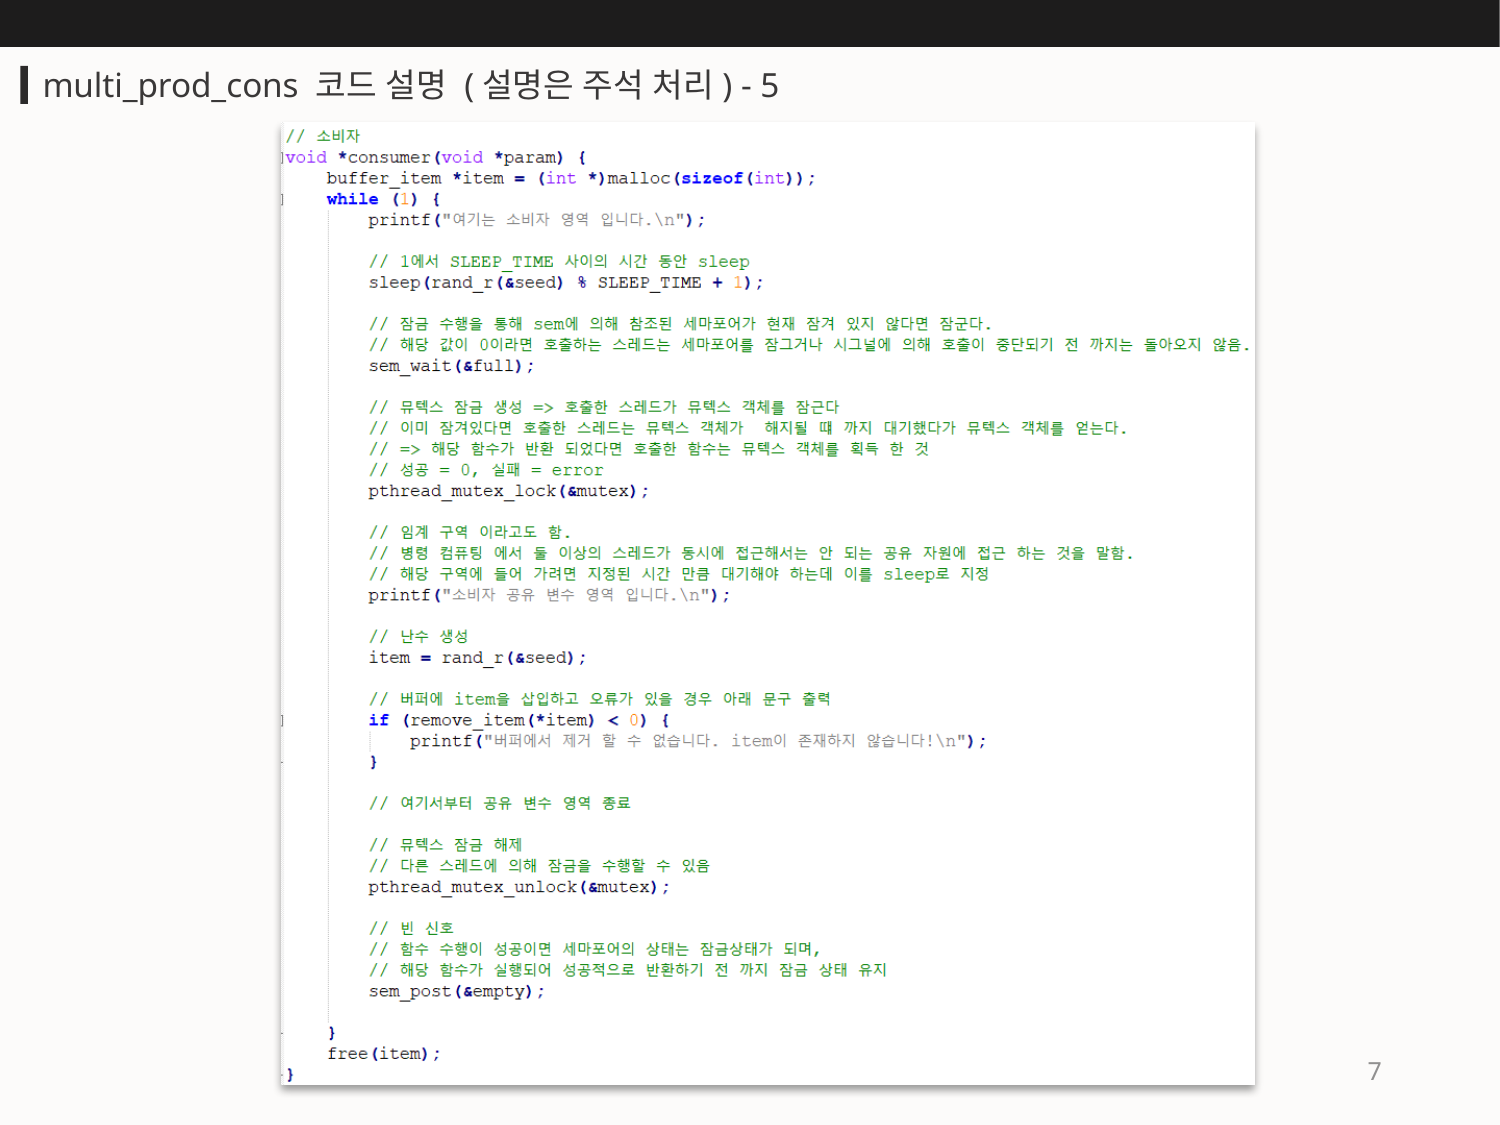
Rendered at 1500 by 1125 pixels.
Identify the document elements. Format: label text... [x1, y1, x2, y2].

text_box multi_prod_cons 코드 설명 (설명은 주석 처리) - 5 [27, 56, 847, 112]
slide_number 7 [1059, 1042, 1397, 1103]
text_box [0, 0, 1500, 48]
picture [281, 122, 1255, 1085]
text_box [19, 65, 27, 105]
